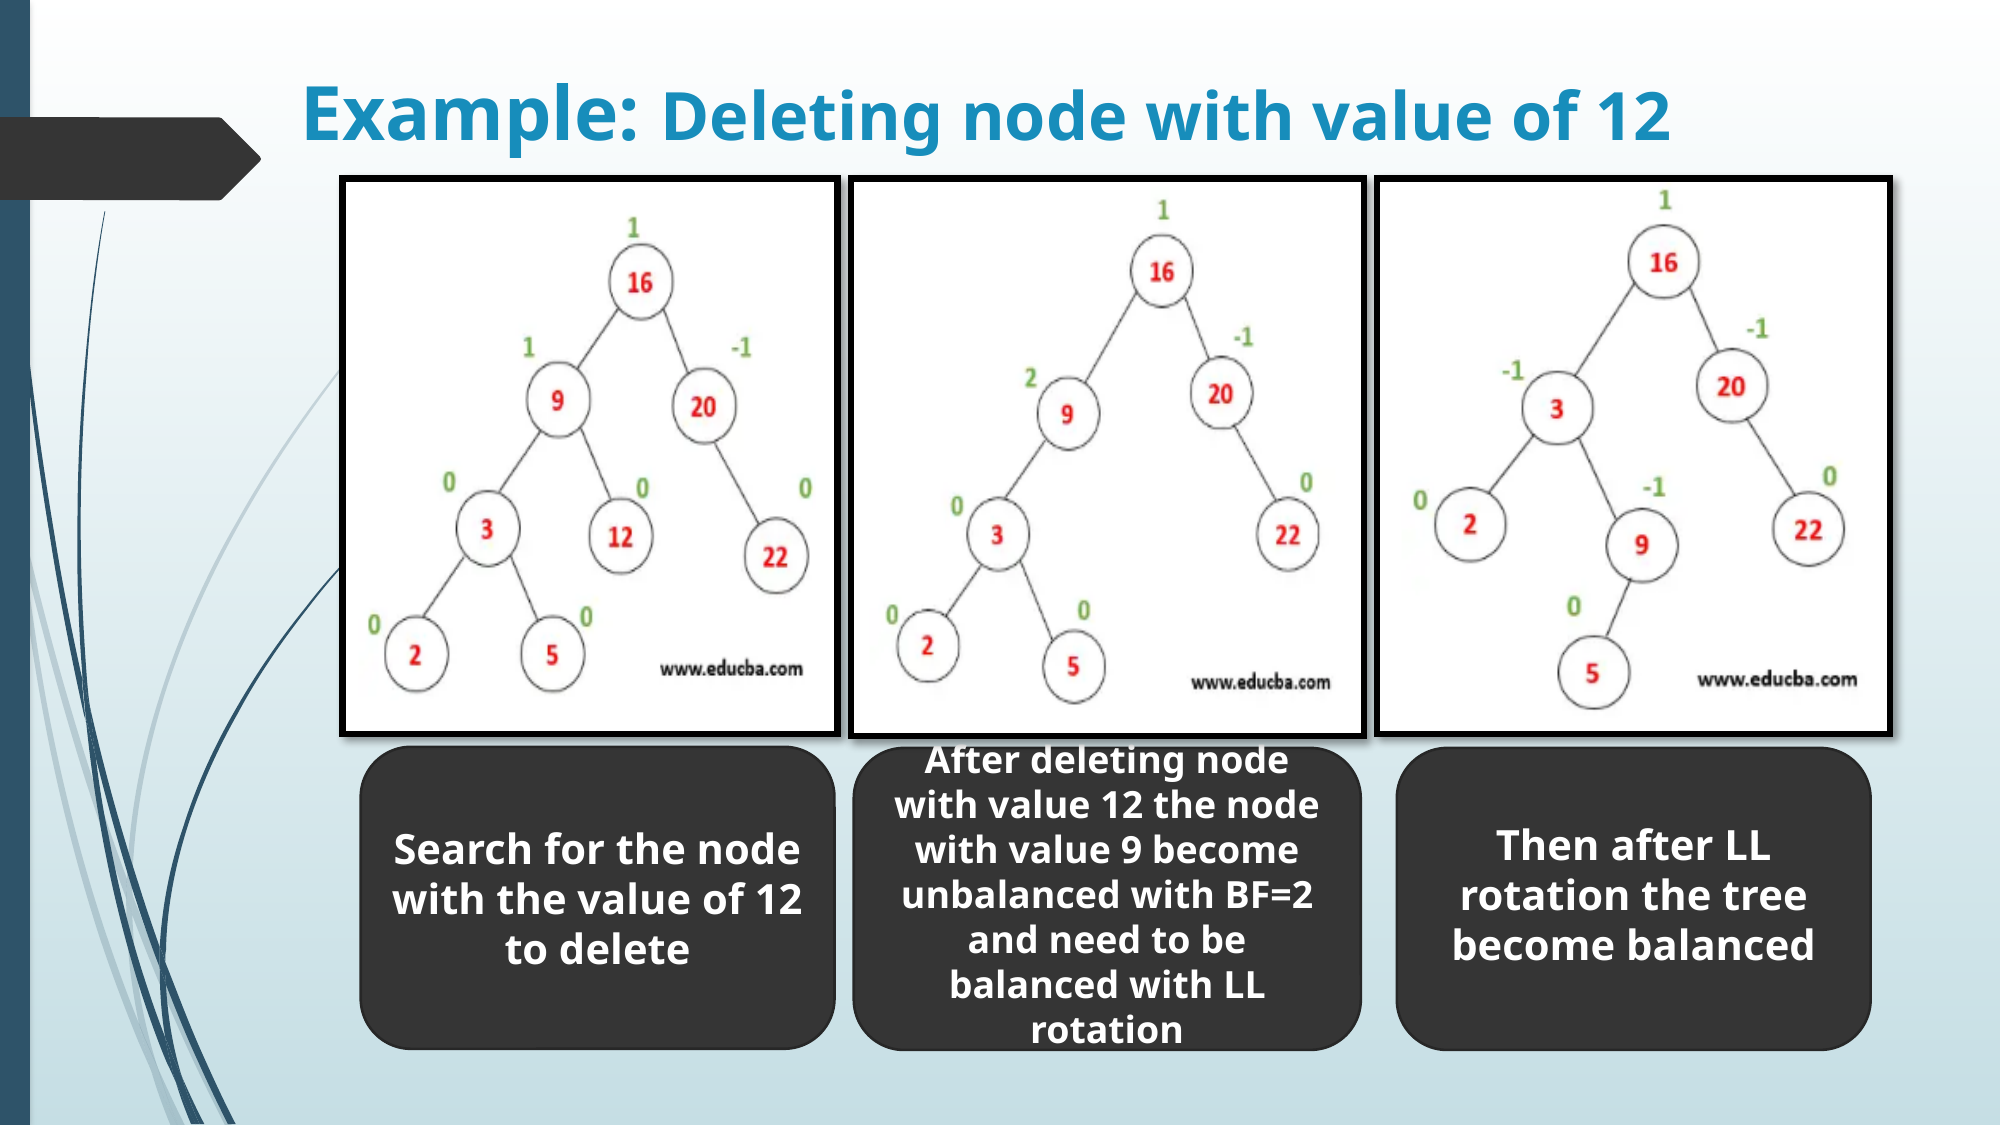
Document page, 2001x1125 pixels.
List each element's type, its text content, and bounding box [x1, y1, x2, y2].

picture [345, 181, 835, 732]
text_box Search for the node with the value of 12 to delete [359, 747, 836, 1051]
picture [853, 181, 1362, 734]
text_box Then after LL rotation the tree become balanced [1395, 747, 1872, 1052]
title Example: Deleting node with value of 12 [285, 57, 1888, 182]
picture [1379, 181, 1888, 732]
text_box After deleting node with value 12 the node with value 9 become unbalanced with BF=2 and need to be balanced with LL rotation [852, 751, 1363, 1052]
